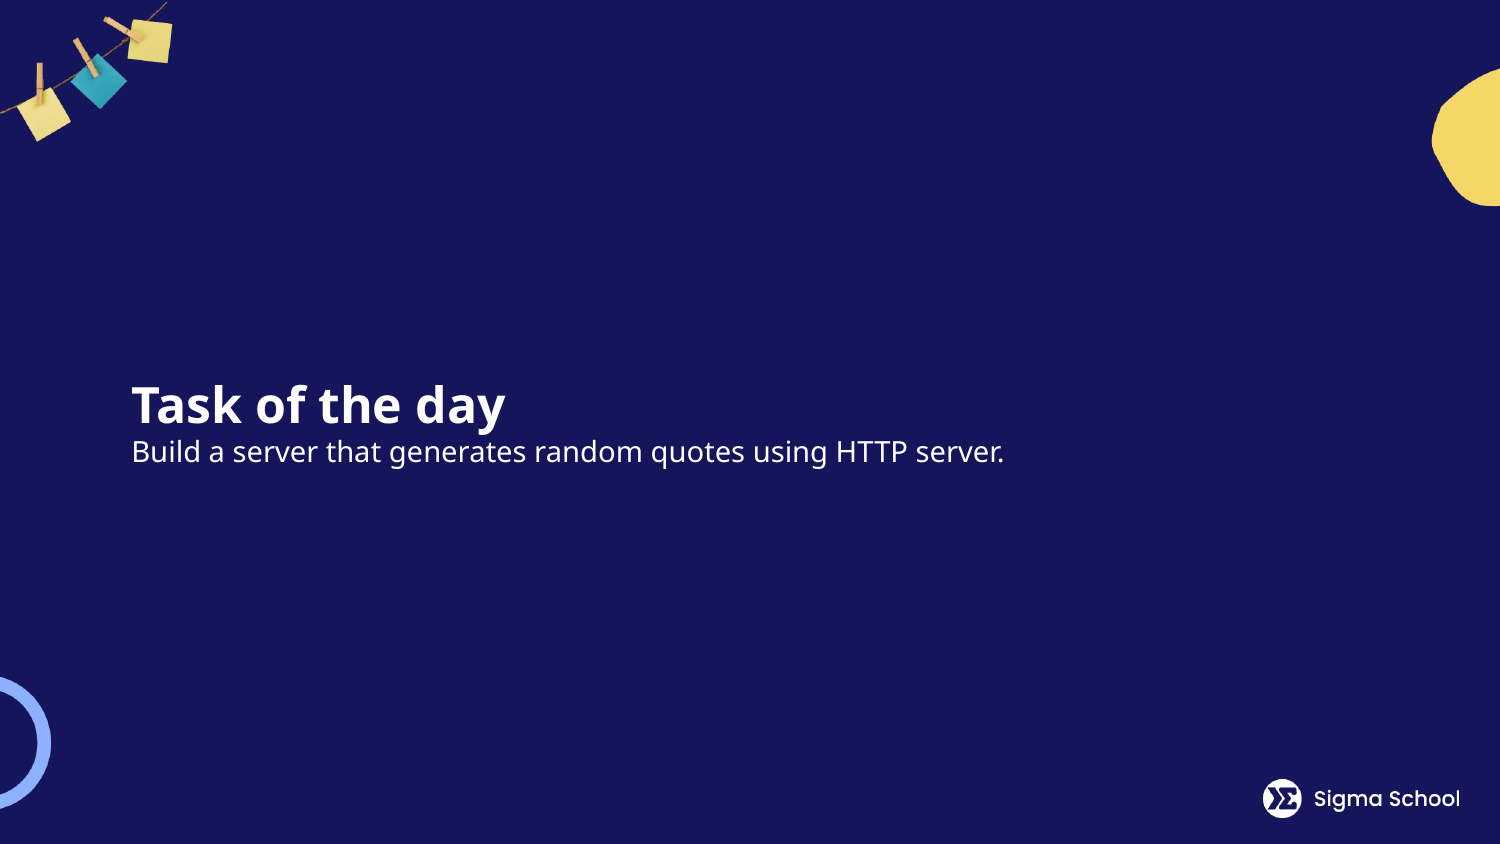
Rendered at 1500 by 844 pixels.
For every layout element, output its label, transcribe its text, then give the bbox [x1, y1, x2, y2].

picture [1203, 0, 1500, 844]
picture [0, 0, 232, 844]
title Task of the day Build a server that generates random quotes using HTTP server. [116, 358, 1384, 530]
